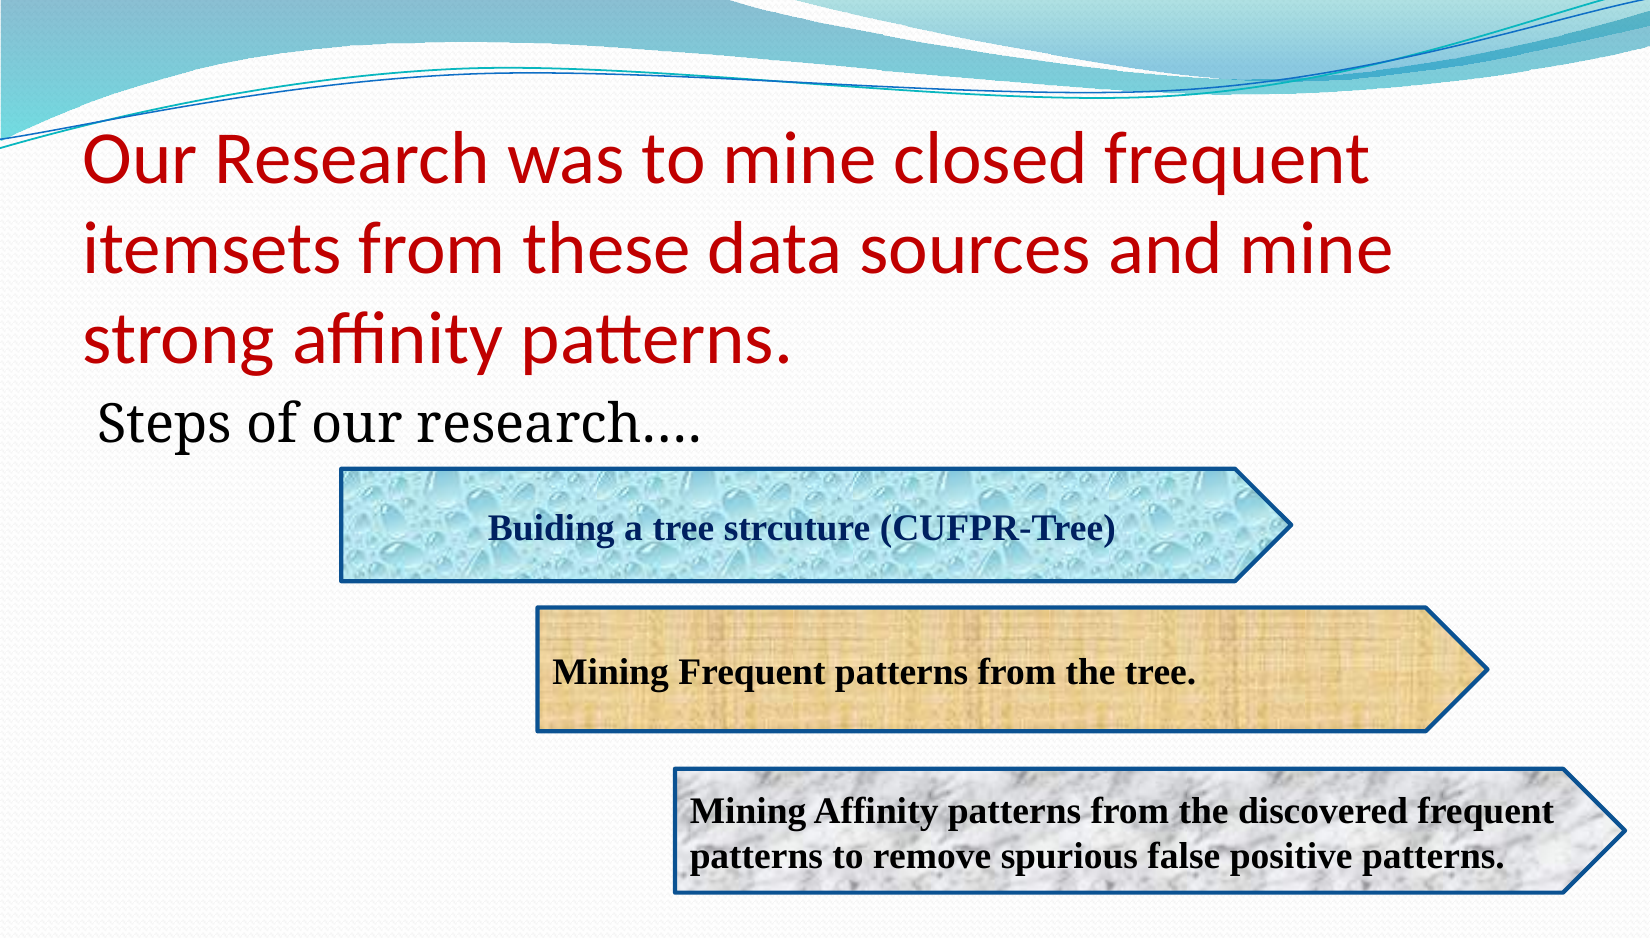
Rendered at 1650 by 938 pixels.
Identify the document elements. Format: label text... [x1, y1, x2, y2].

text_box Mining Affinity patterns from the discovered frequent patterns to remove spurious false positive patterns. [672, 766, 1628, 895]
list Steps of our research…. [82, 381, 1568, 869]
title Our Research was to mine closed frequent itemsets from these data sources and mine strong affinity patterns. [82, 96, 1568, 381]
text_box Mining Frequent patterns from the tree. [535, 605, 1490, 734]
text_box Buiding a tree strcuture (CUFPR-Tree) [339, 466, 1294, 584]
